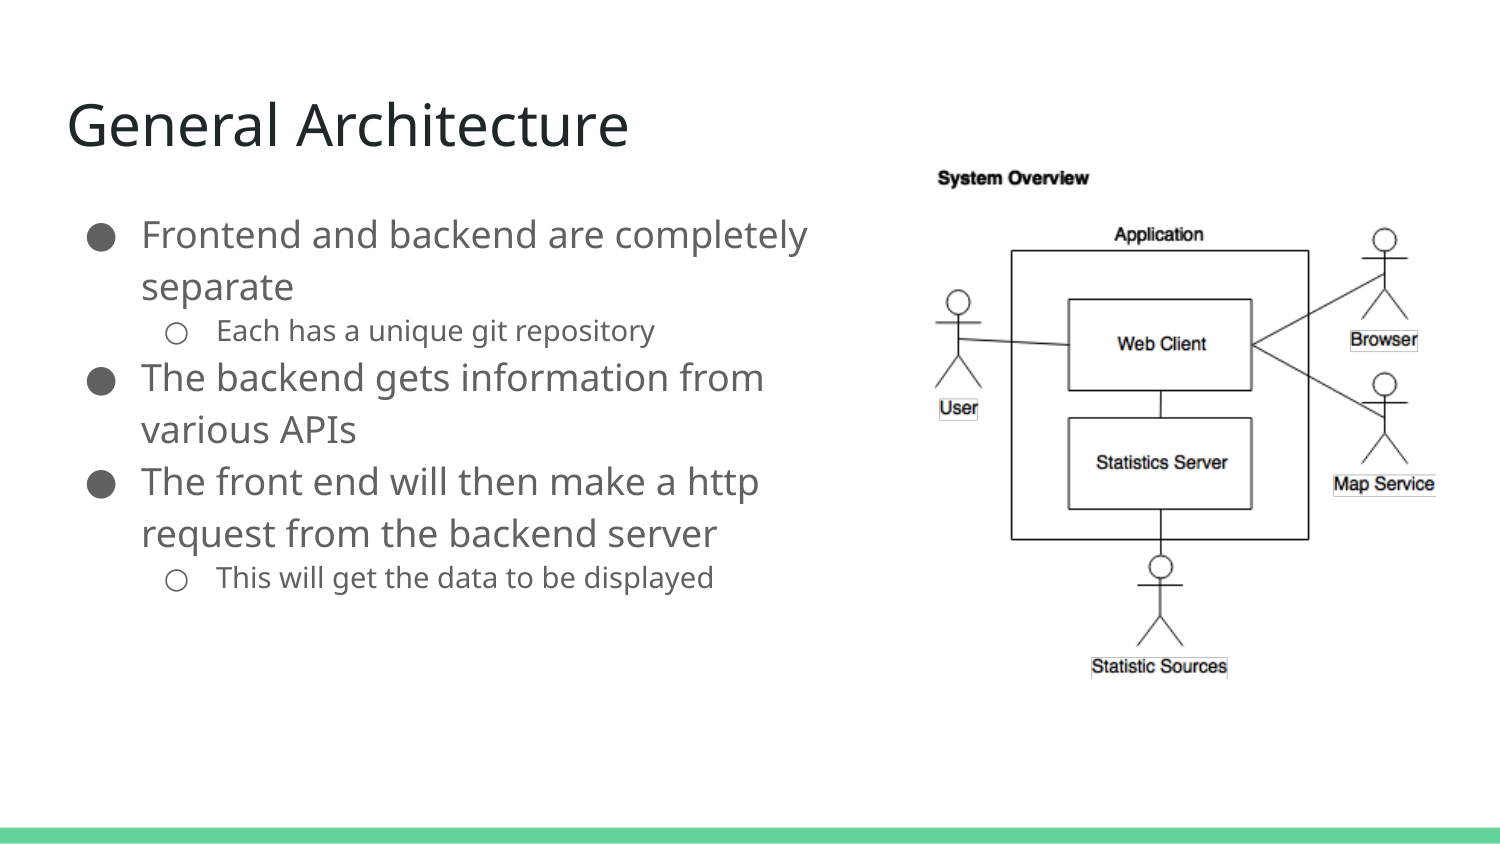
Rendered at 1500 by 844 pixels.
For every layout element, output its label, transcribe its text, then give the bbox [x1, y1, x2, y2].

list Frontend and backend are completely separate Each has a unique git repository The backend gets information from various APIs The front end will then make a http request from the backend server This will get the data to be displayed [51, 189, 879, 750]
title General Architecture [51, 72, 1449, 167]
picture [935, 165, 1436, 679]
